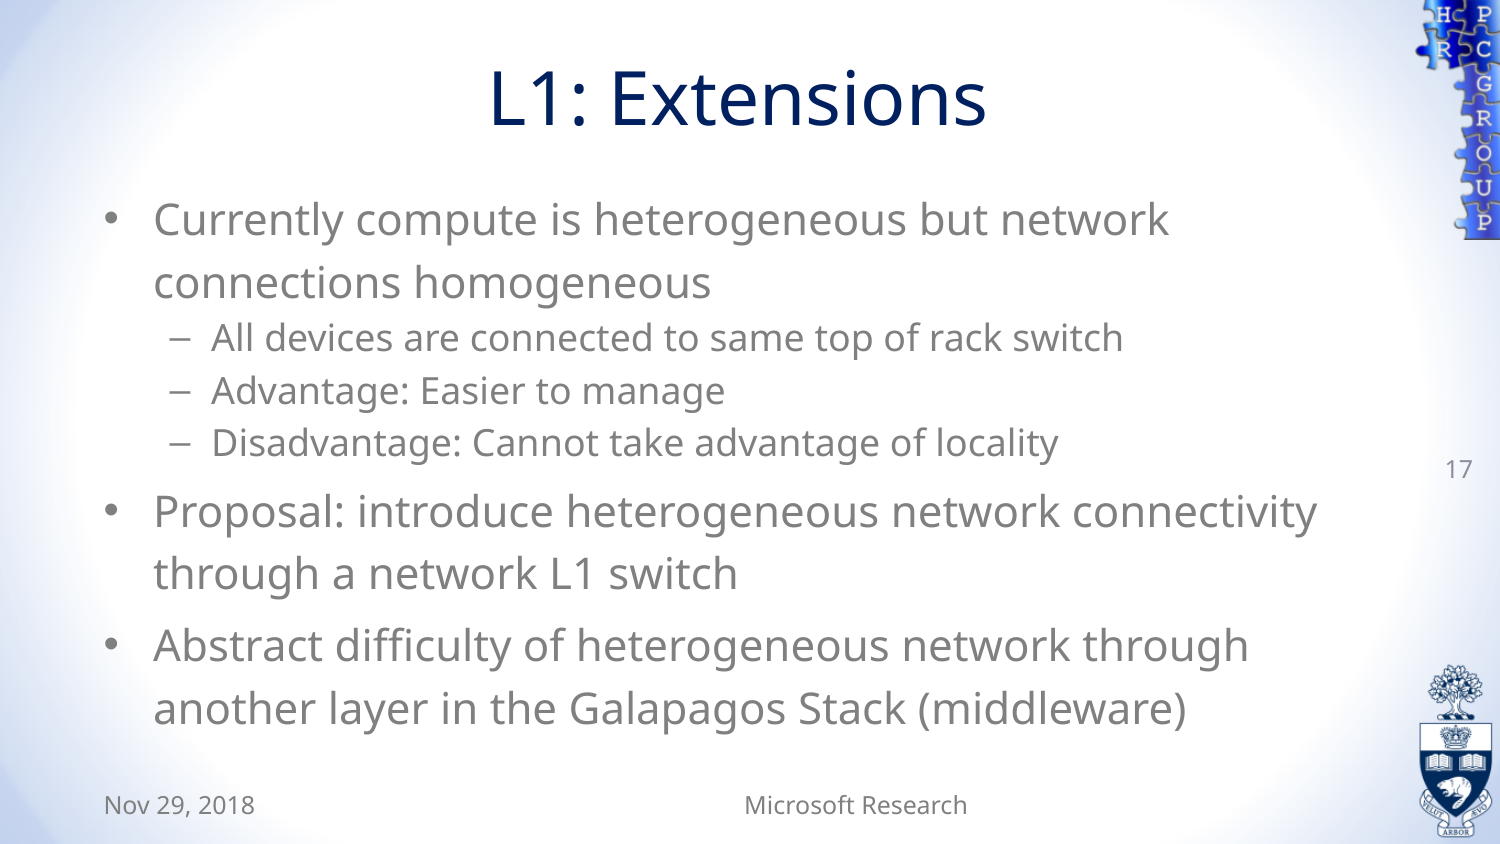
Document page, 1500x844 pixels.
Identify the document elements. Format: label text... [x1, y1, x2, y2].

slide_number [88, 782, 325, 827]
slide_number 17 [1407, 395, 1489, 546]
footer Microsoft Research [348, 782, 1365, 827]
title L1: Extensions [88, 33, 1388, 157]
list Currently compute is heterogeneous but network connections homogeneous All devices are connected to same top of rack switch Advantage: Easier to manage Disadvantage: Cannot take advantage of locality Proposal: introduce heterogeneous network connectivity through a network L1 switch Abstract difficulty of heterogeneous network through another layer in the Galapagos Stack (middleware) [88, 173, 1388, 754]
picture [0, 0, 1500, 844]
